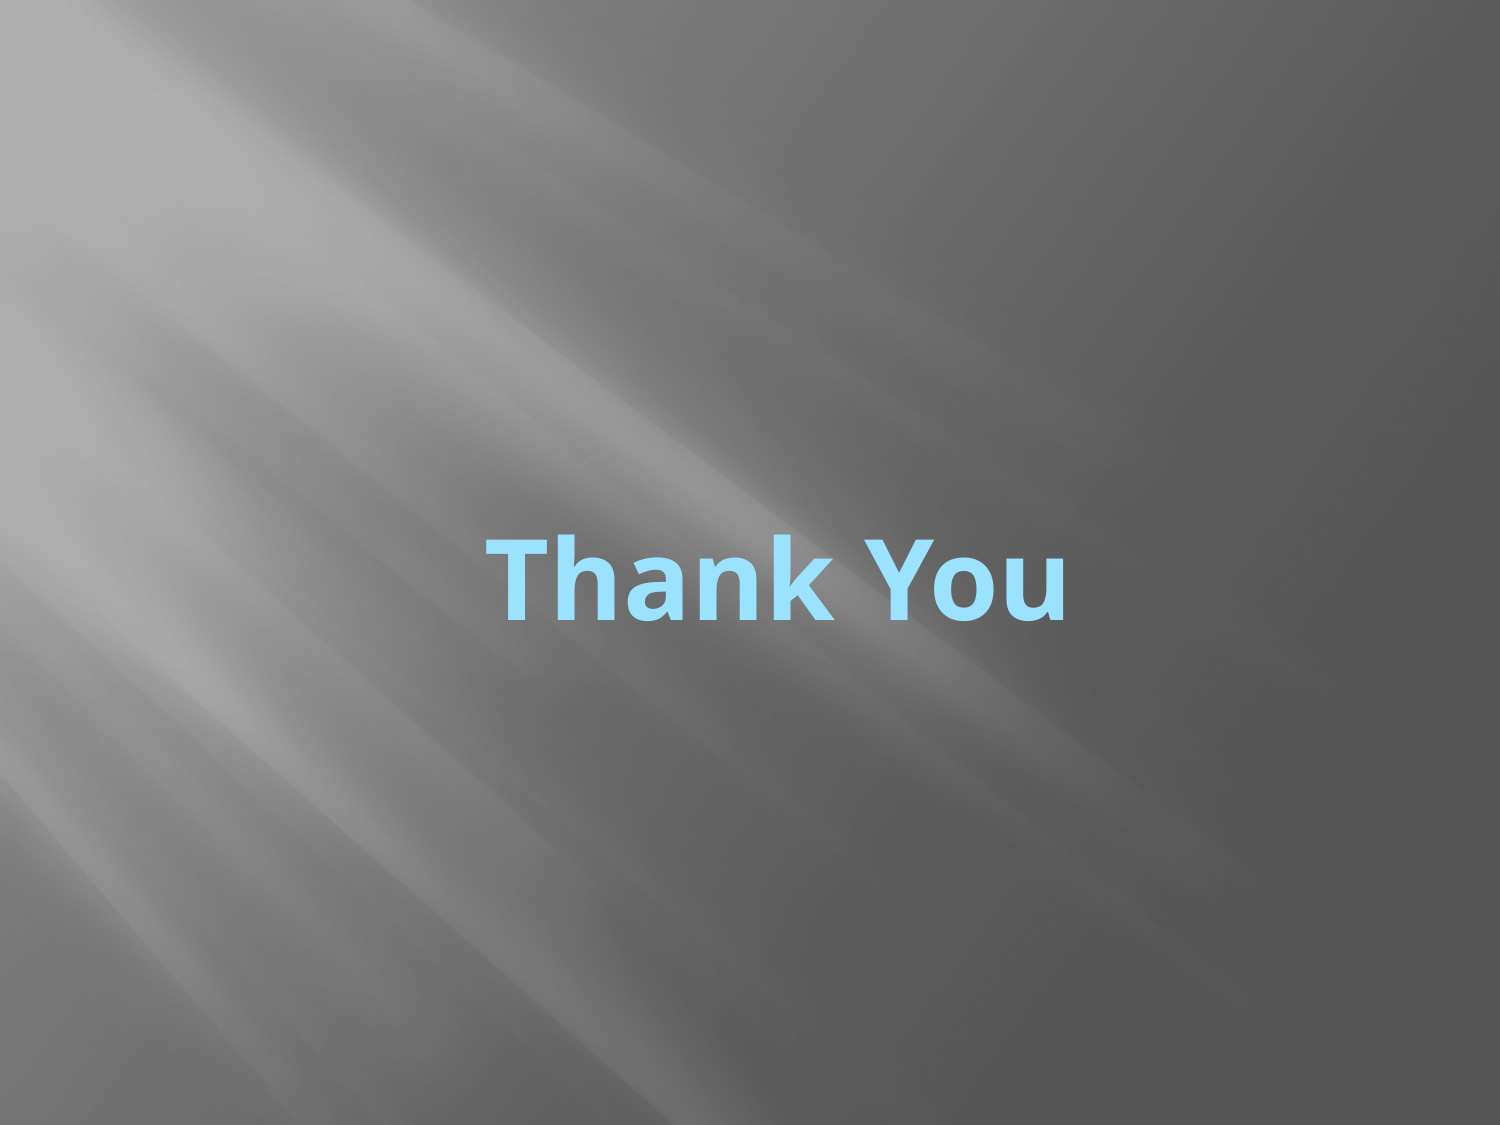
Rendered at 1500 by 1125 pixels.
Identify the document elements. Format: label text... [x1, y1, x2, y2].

text_box Thank You [469, 499, 1089, 650]
